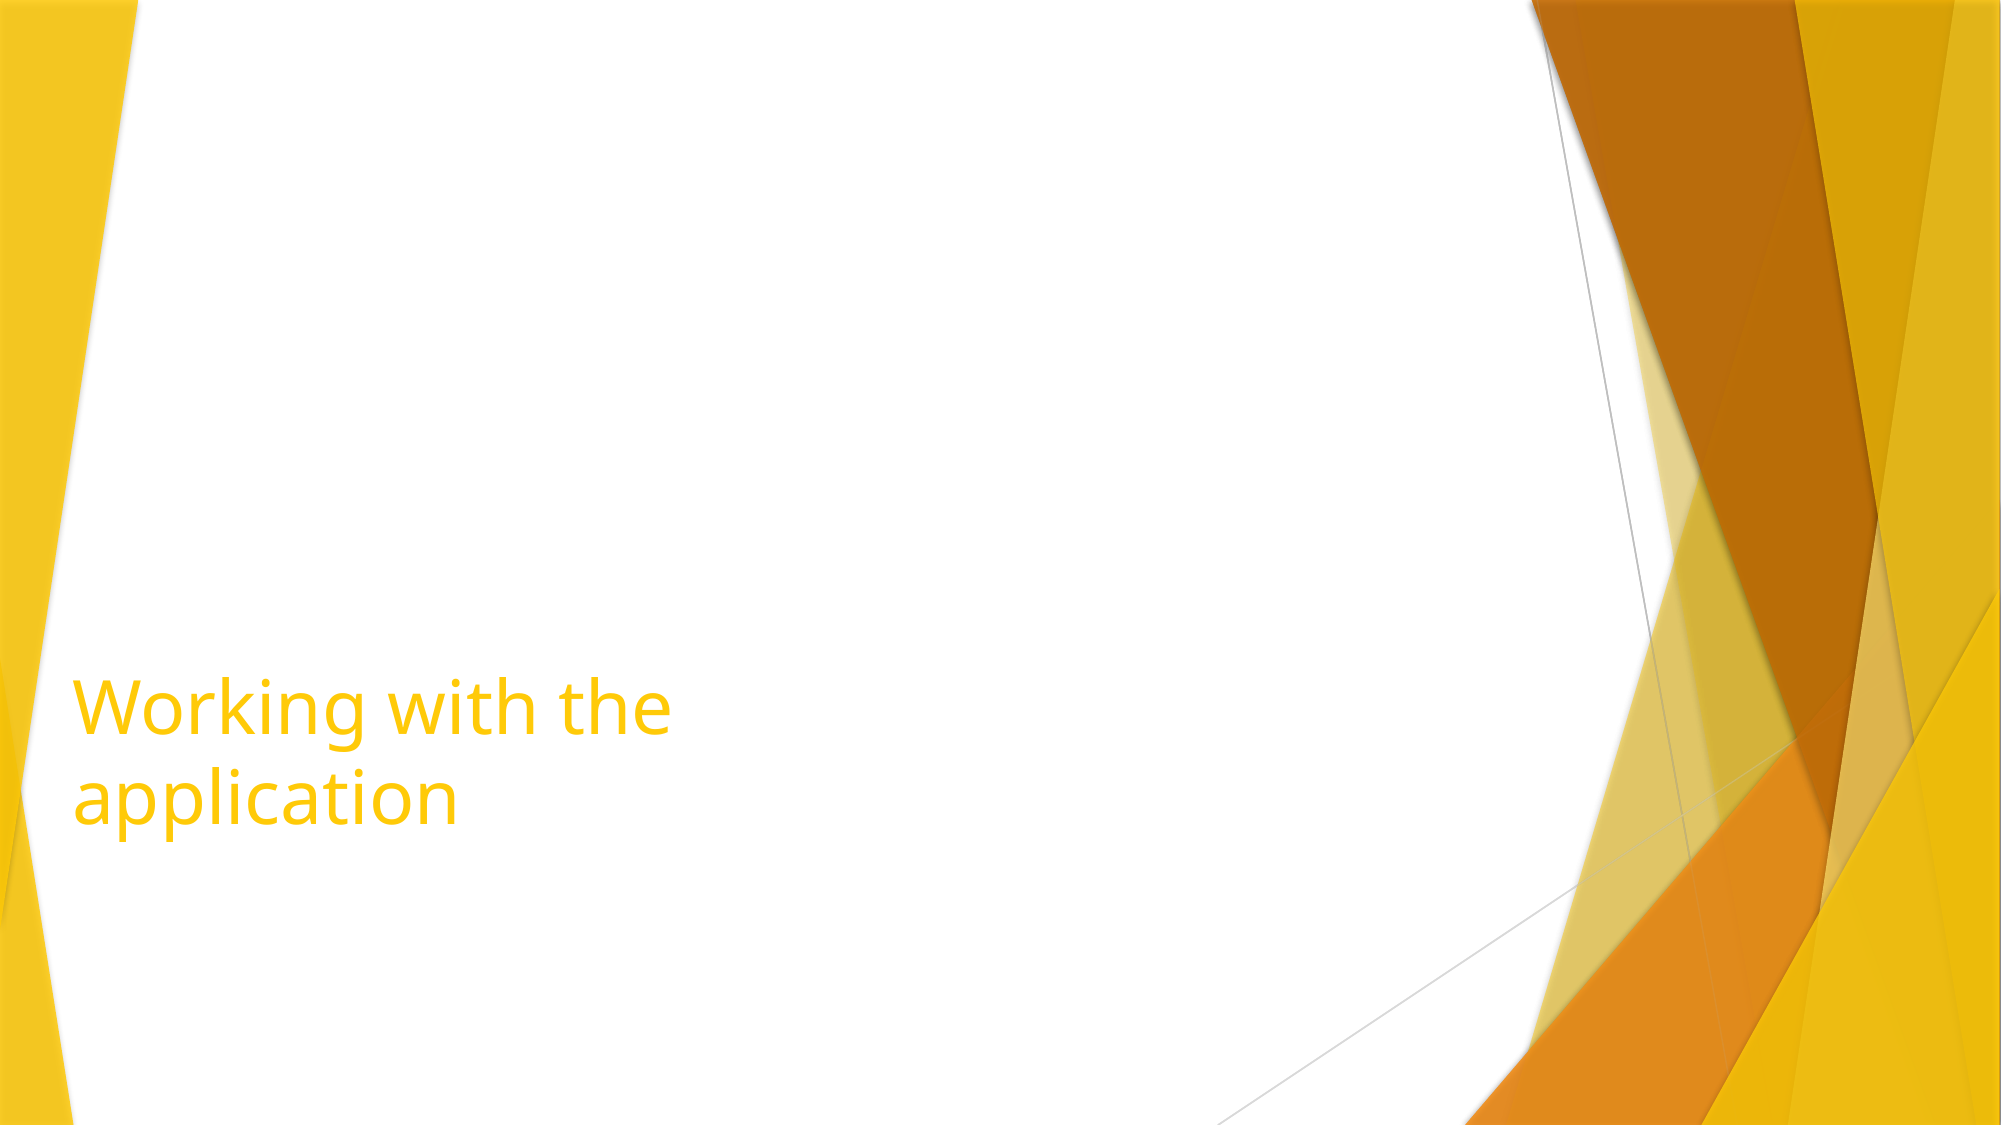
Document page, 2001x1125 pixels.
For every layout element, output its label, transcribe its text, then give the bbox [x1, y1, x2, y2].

title Working with the application [56, 651, 1000, 869]
